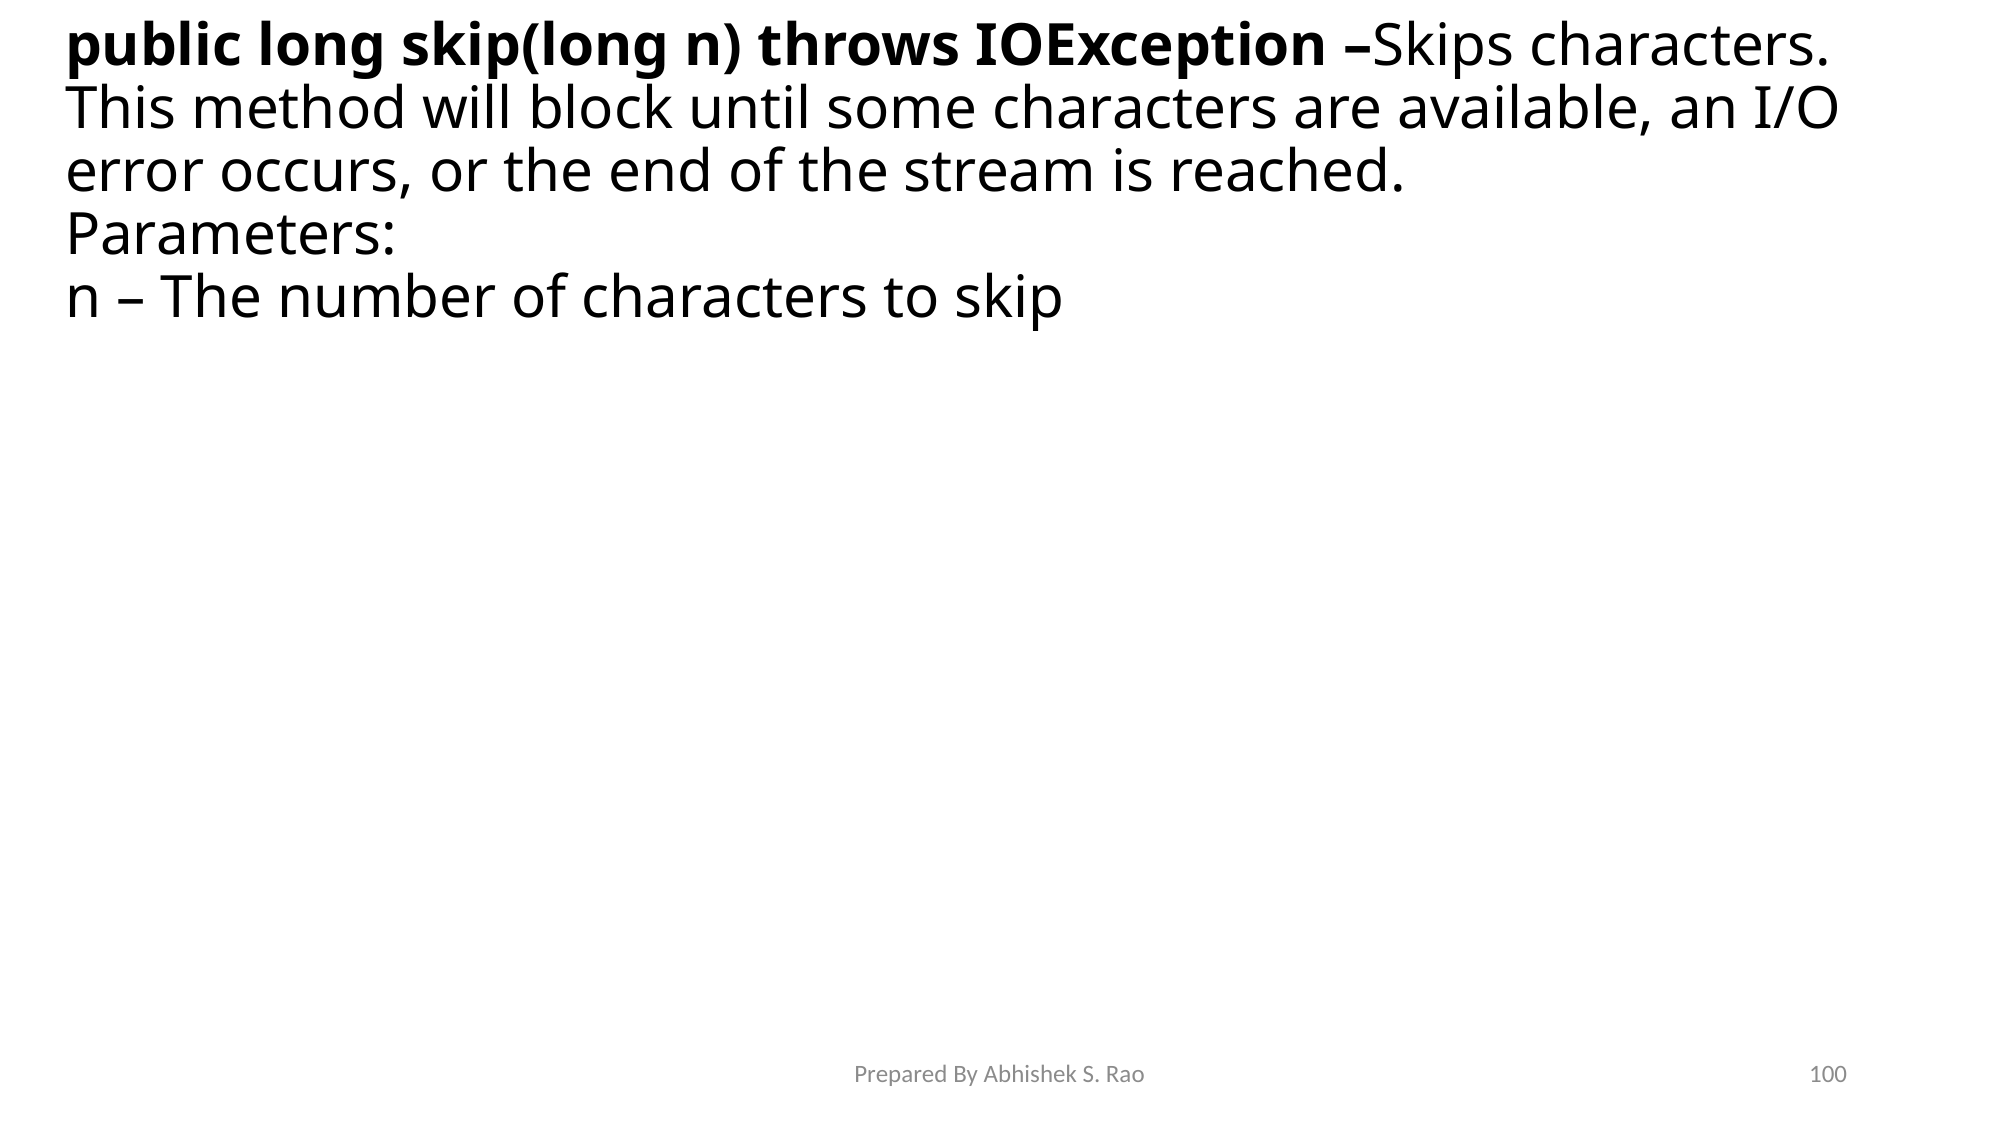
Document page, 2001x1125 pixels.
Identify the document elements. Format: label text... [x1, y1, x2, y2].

footer Prepared By Abhishek S. Rao [662, 1042, 1338, 1103]
list public long skip(long n) throws IOException –Skips characters. This method will block until some characters are available, an I/O error occurs, or the end of the stream is reached. Parameters: n – The number of characters to skip [50, 7, 1958, 1068]
slide_number 100 [1412, 1042, 1863, 1103]
